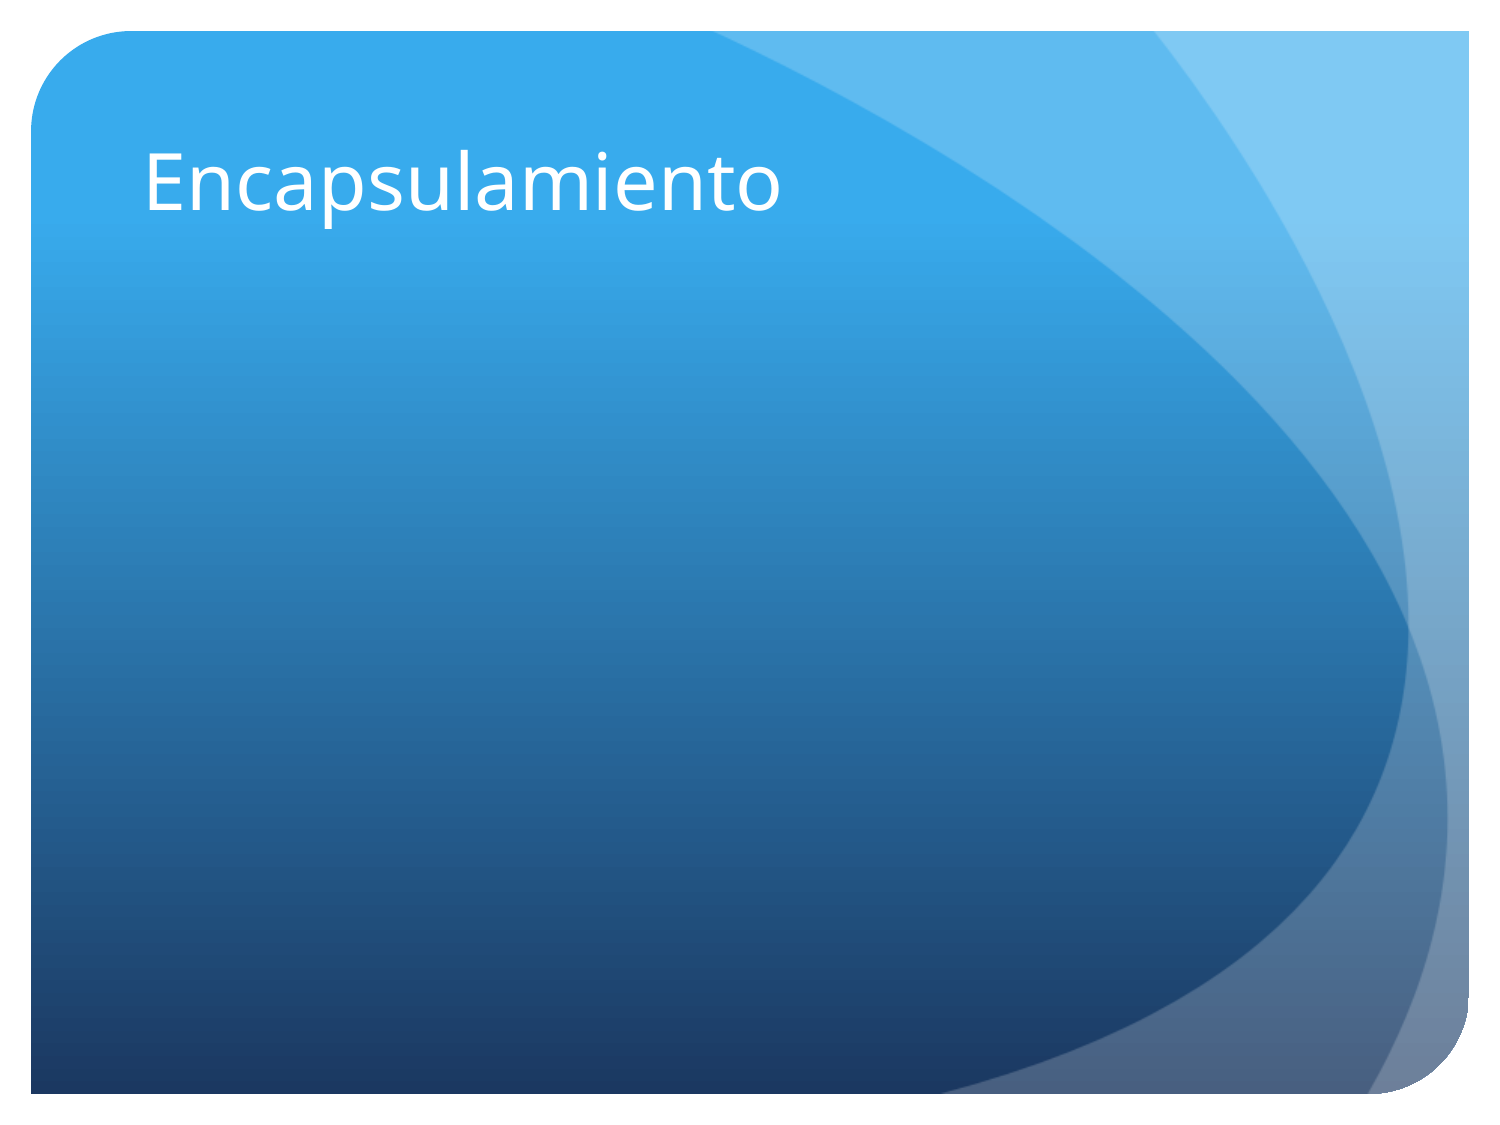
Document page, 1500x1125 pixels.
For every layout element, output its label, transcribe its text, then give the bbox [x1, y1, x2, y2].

picture [24, 30, 1473, 1094]
title Encapsulamiento [127, 62, 1372, 234]
